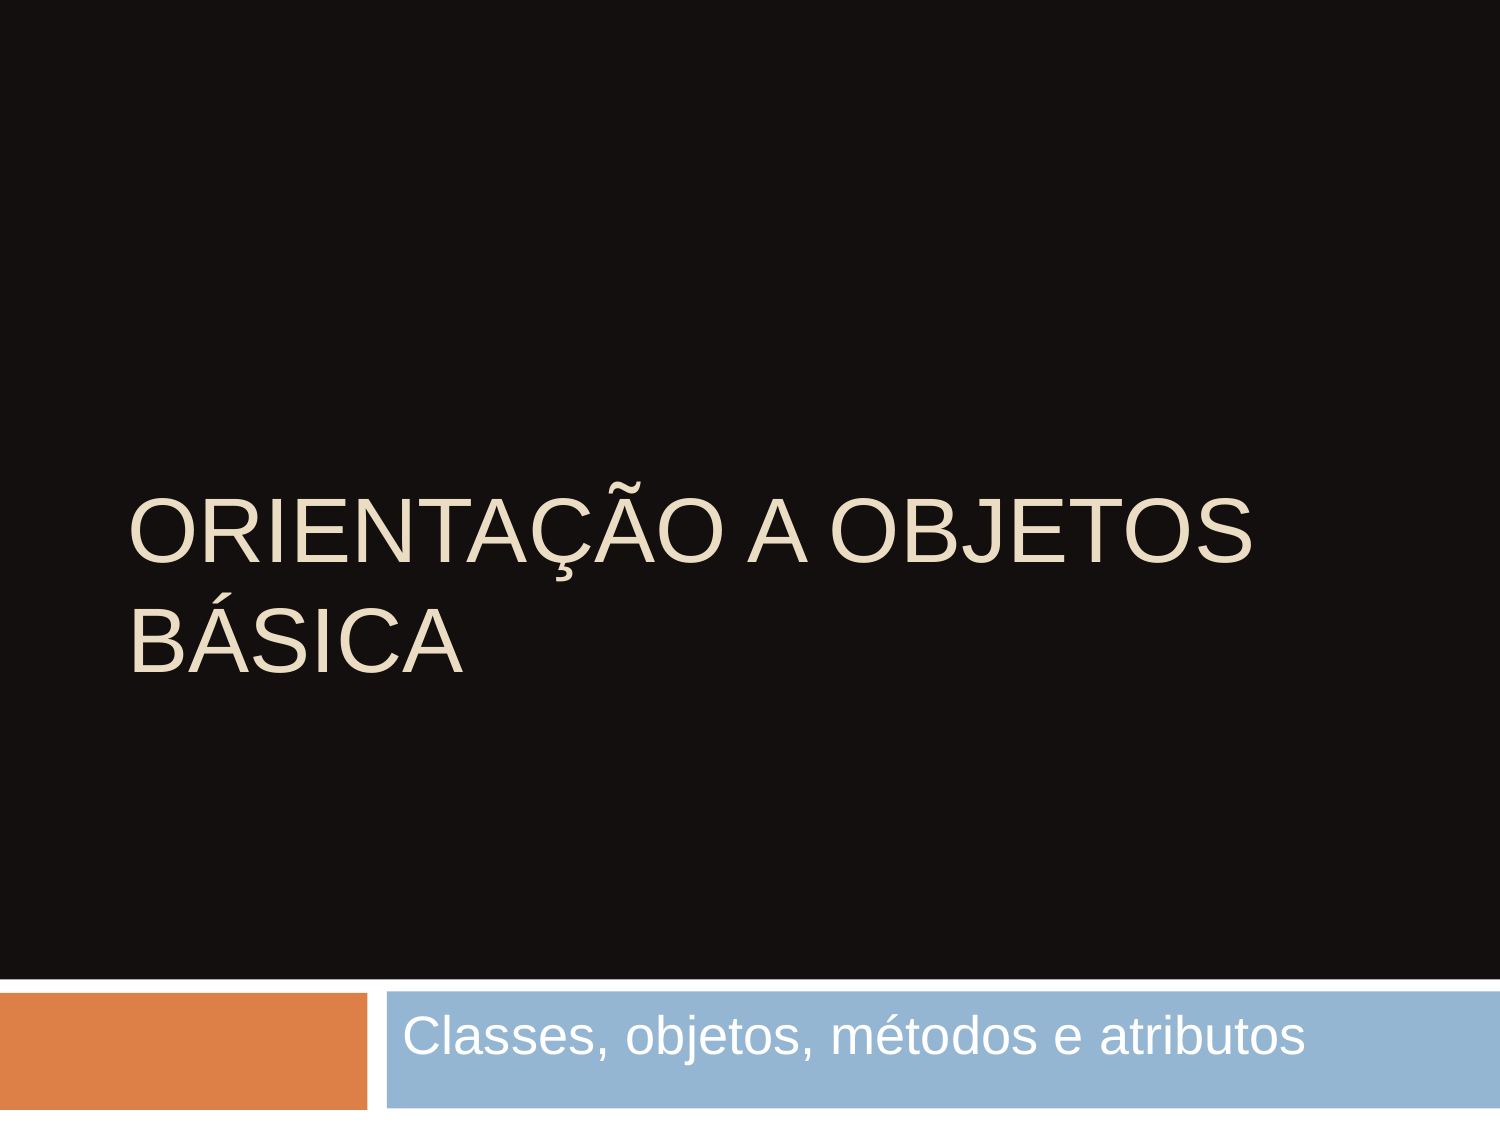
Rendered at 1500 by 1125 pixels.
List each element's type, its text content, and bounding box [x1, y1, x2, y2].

title ORIENTAÇÃO A OBJETOS BÁSICA [112, 462, 1388, 705]
subtitle Classes, objetos, métodos e atributos [387, 992, 1488, 1105]
